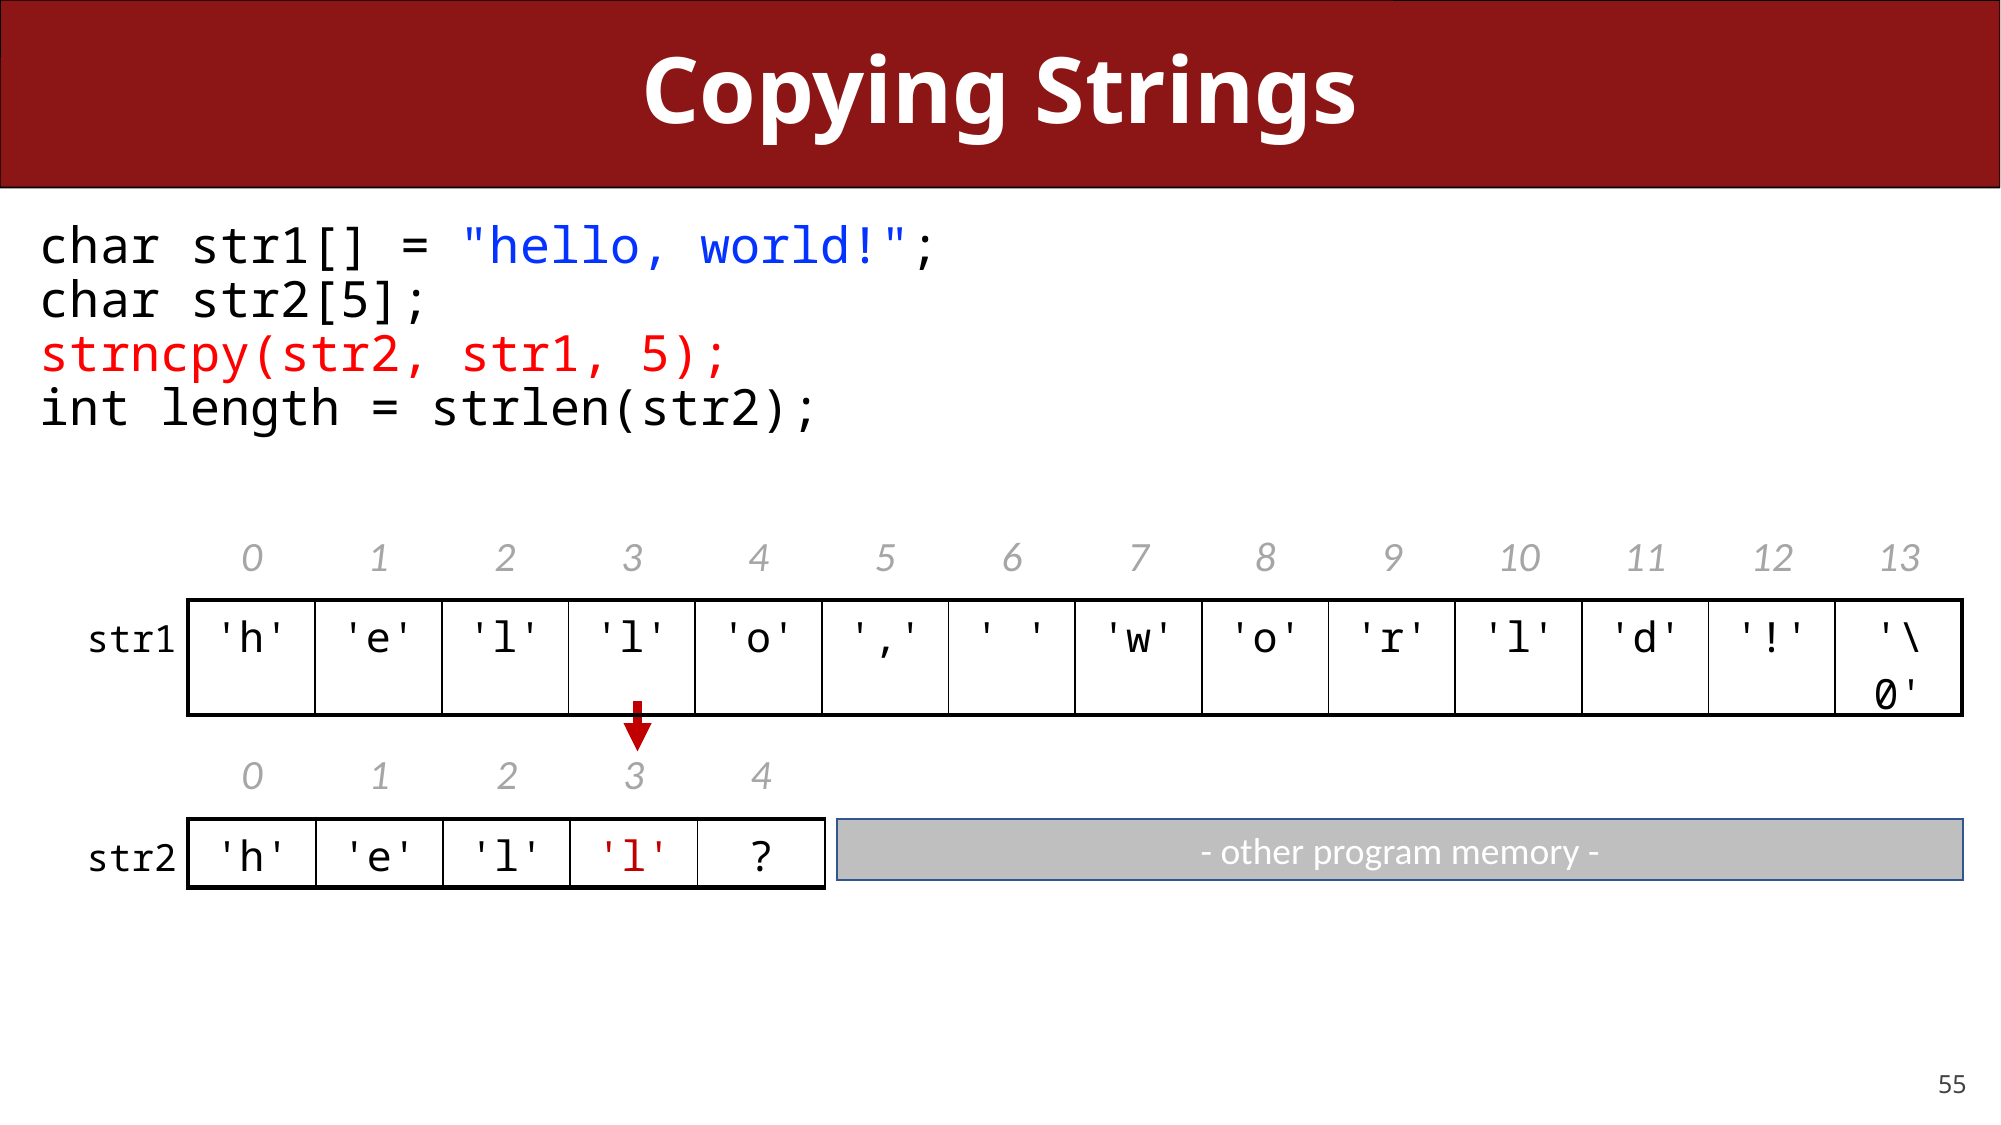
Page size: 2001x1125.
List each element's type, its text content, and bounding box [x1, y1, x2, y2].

table_cell 'o' [696, 602, 821, 713]
table_header 12 [1708, 533, 1835, 598]
table_header 3 [568, 533, 695, 598]
table_cell 'l' [443, 602, 568, 713]
table_header 0 [188, 751, 316, 817]
table_cell 'l' [569, 602, 694, 713]
table_cell 'l' [444, 821, 569, 885]
table_header 3 [570, 751, 697, 817]
text_box - other program memory - [836, 818, 1964, 881]
table_cell 'h' [190, 821, 315, 885]
table_cell 'r' [1329, 602, 1454, 713]
table_header 1 [315, 533, 442, 598]
table_header 10 [1455, 533, 1582, 598]
table_header 2 [443, 751, 570, 817]
text_box str2 [71, 826, 192, 887]
table_header 8 [1202, 533, 1328, 598]
table_header 6 [948, 533, 1075, 598]
table_header 11 [1582, 533, 1708, 598]
title Copying Strings [75, 0, 1925, 188]
table_cell 'l' [1456, 602, 1581, 713]
table_cell 'h' [190, 602, 314, 713]
table_cell 'l' [571, 821, 697, 885]
table_header 0 [188, 533, 315, 598]
text_box str1 [71, 608, 186, 668]
table_cell ? [698, 821, 824, 885]
table_header 4 [697, 751, 825, 817]
table_cell 'e' [317, 821, 442, 885]
table_header 1 [316, 751, 443, 817]
table_cell '\0' [1836, 602, 1960, 713]
table_cell ' ' [949, 602, 1074, 713]
table_header 5 [822, 533, 948, 598]
table_cell ',' [823, 602, 948, 713]
table_header 7 [1075, 533, 1202, 598]
table_header 4 [695, 533, 822, 598]
table_header 13 [1835, 533, 1962, 598]
table_cell 'e' [316, 602, 441, 713]
list char str1[] = "hello, world!"; char str2[5]; strncpy(str2, str1, 5); int length = strlen(str2); [24, 212, 1963, 1125]
table_cell 'o' [1203, 602, 1328, 713]
table_header 2 [442, 533, 568, 598]
table_cell 'd' [1583, 602, 1708, 713]
table_header 9 [1328, 533, 1455, 598]
table_cell '!' [1709, 602, 1834, 713]
table_cell 'w' [1076, 602, 1201, 713]
